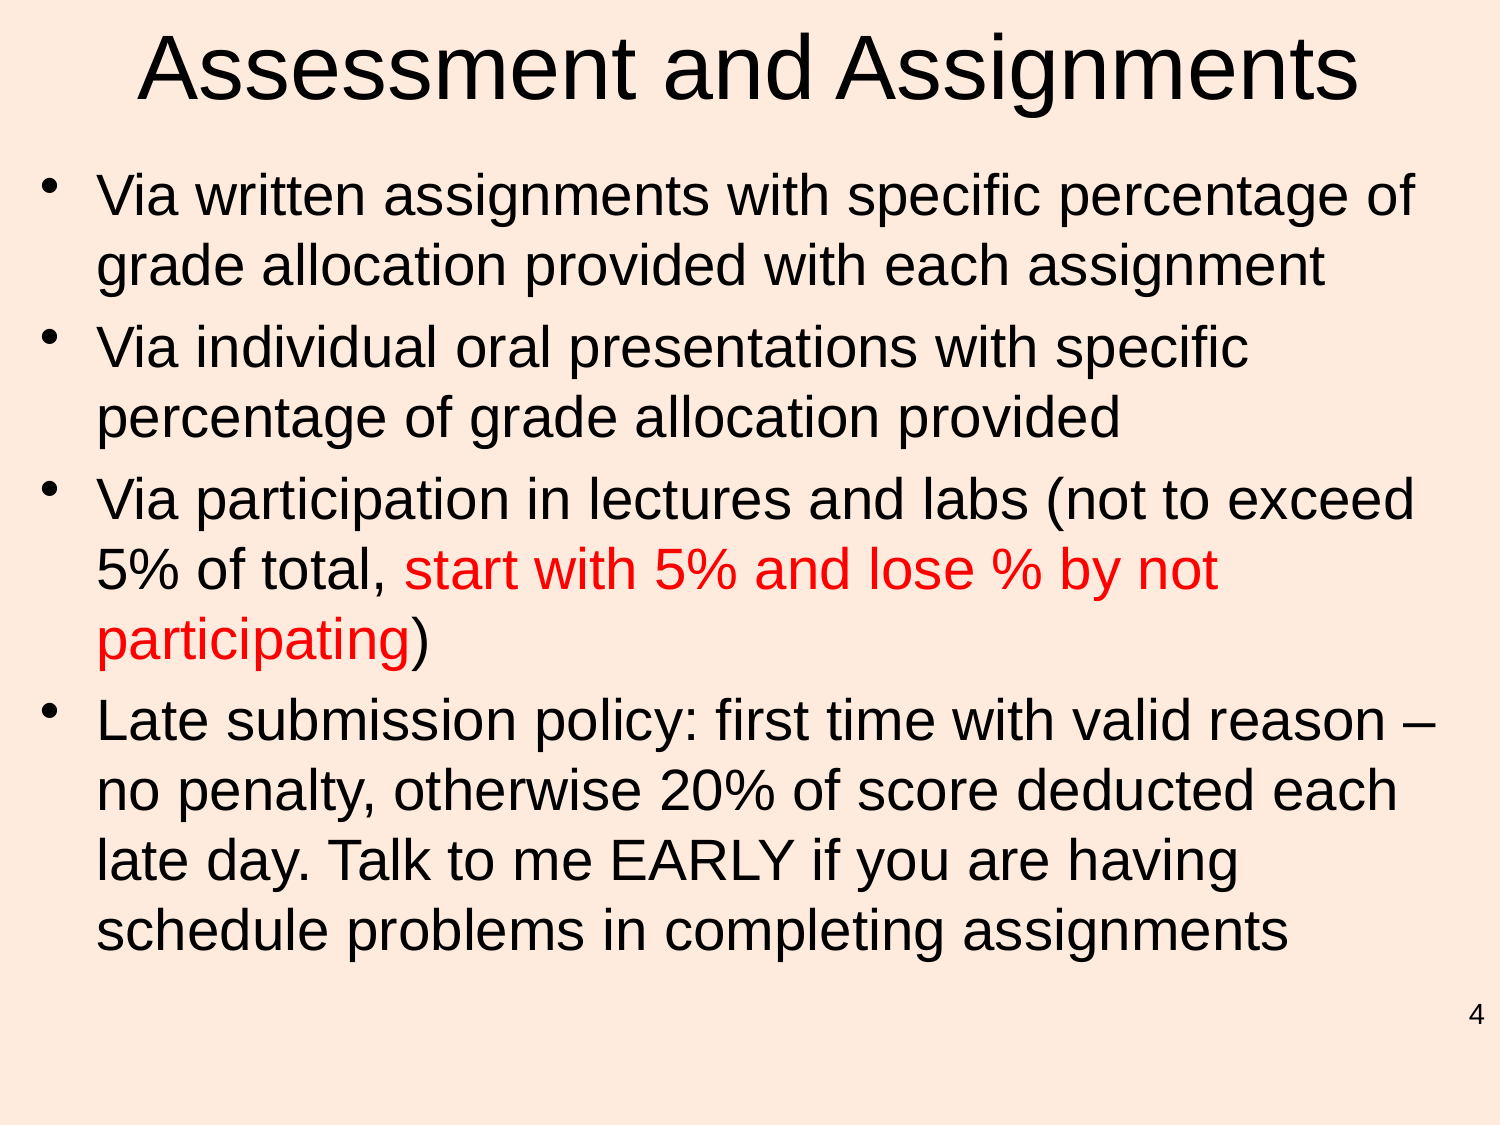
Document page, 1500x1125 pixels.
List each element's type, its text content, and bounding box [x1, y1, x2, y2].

slide_number 4 [1187, 987, 1500, 1063]
title Assessment and Assignments [112, 0, 1388, 125]
list Via written assignments with specific percentage of grade allocation provided with each assignment Via individual oral presentations with specific percentage of grade allocation provided Via participation in lectures and labs (not to exceed 5% of total, start with 5% and lose % by not participating) Late submission policy: first time with valid reason – no penalty, otherwise 20% of score deducted each late day. Talk to me EARLY if you are having schedule problems in completing assignments [24, 149, 1463, 1100]
